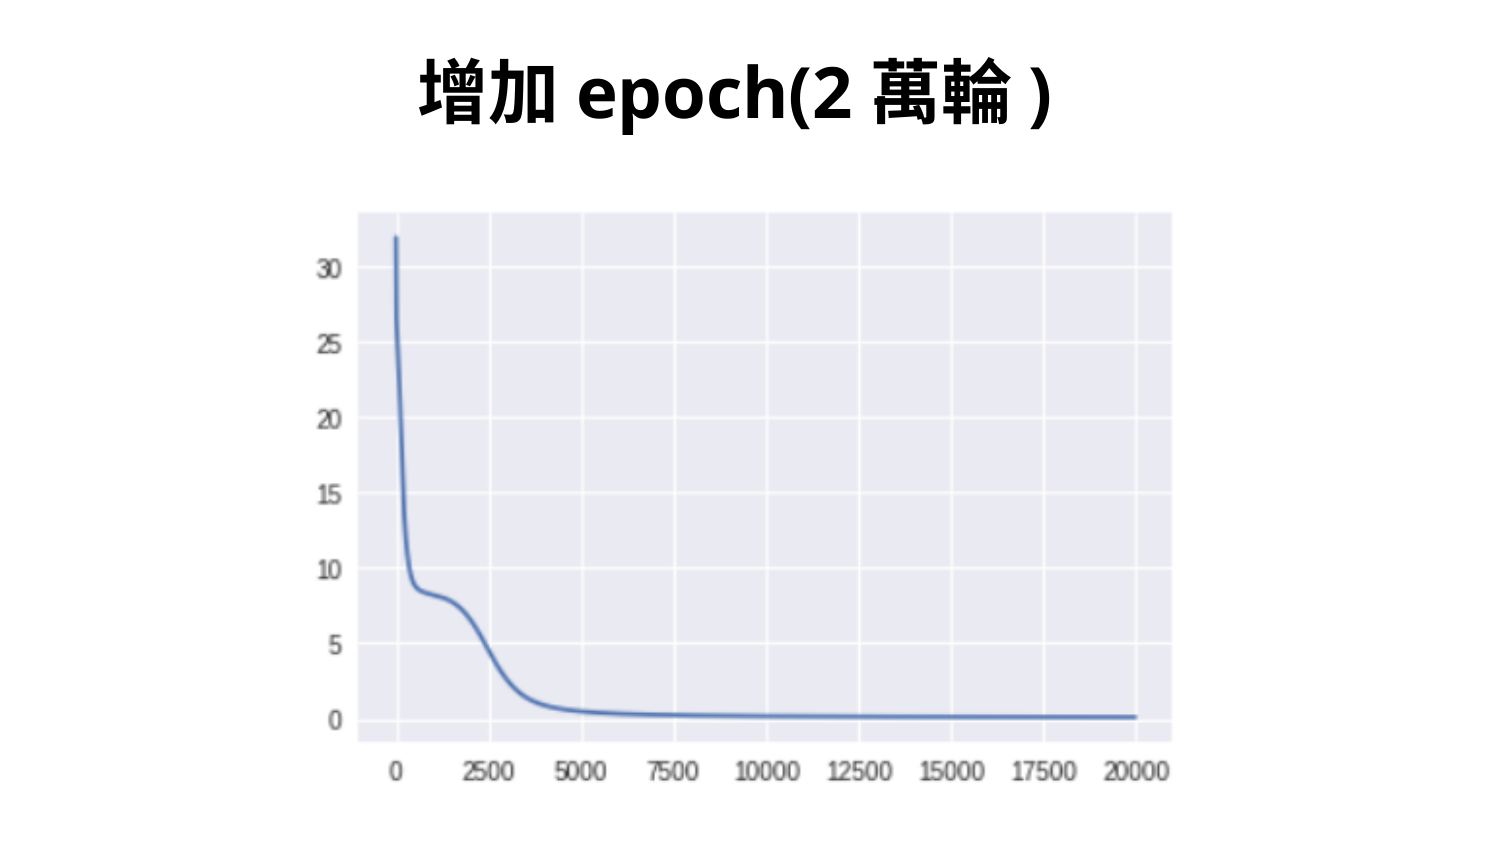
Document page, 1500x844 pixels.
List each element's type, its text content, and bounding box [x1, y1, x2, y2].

title 增加epoch(2萬輪) [56, 11, 1415, 170]
picture [253, 185, 1224, 812]
